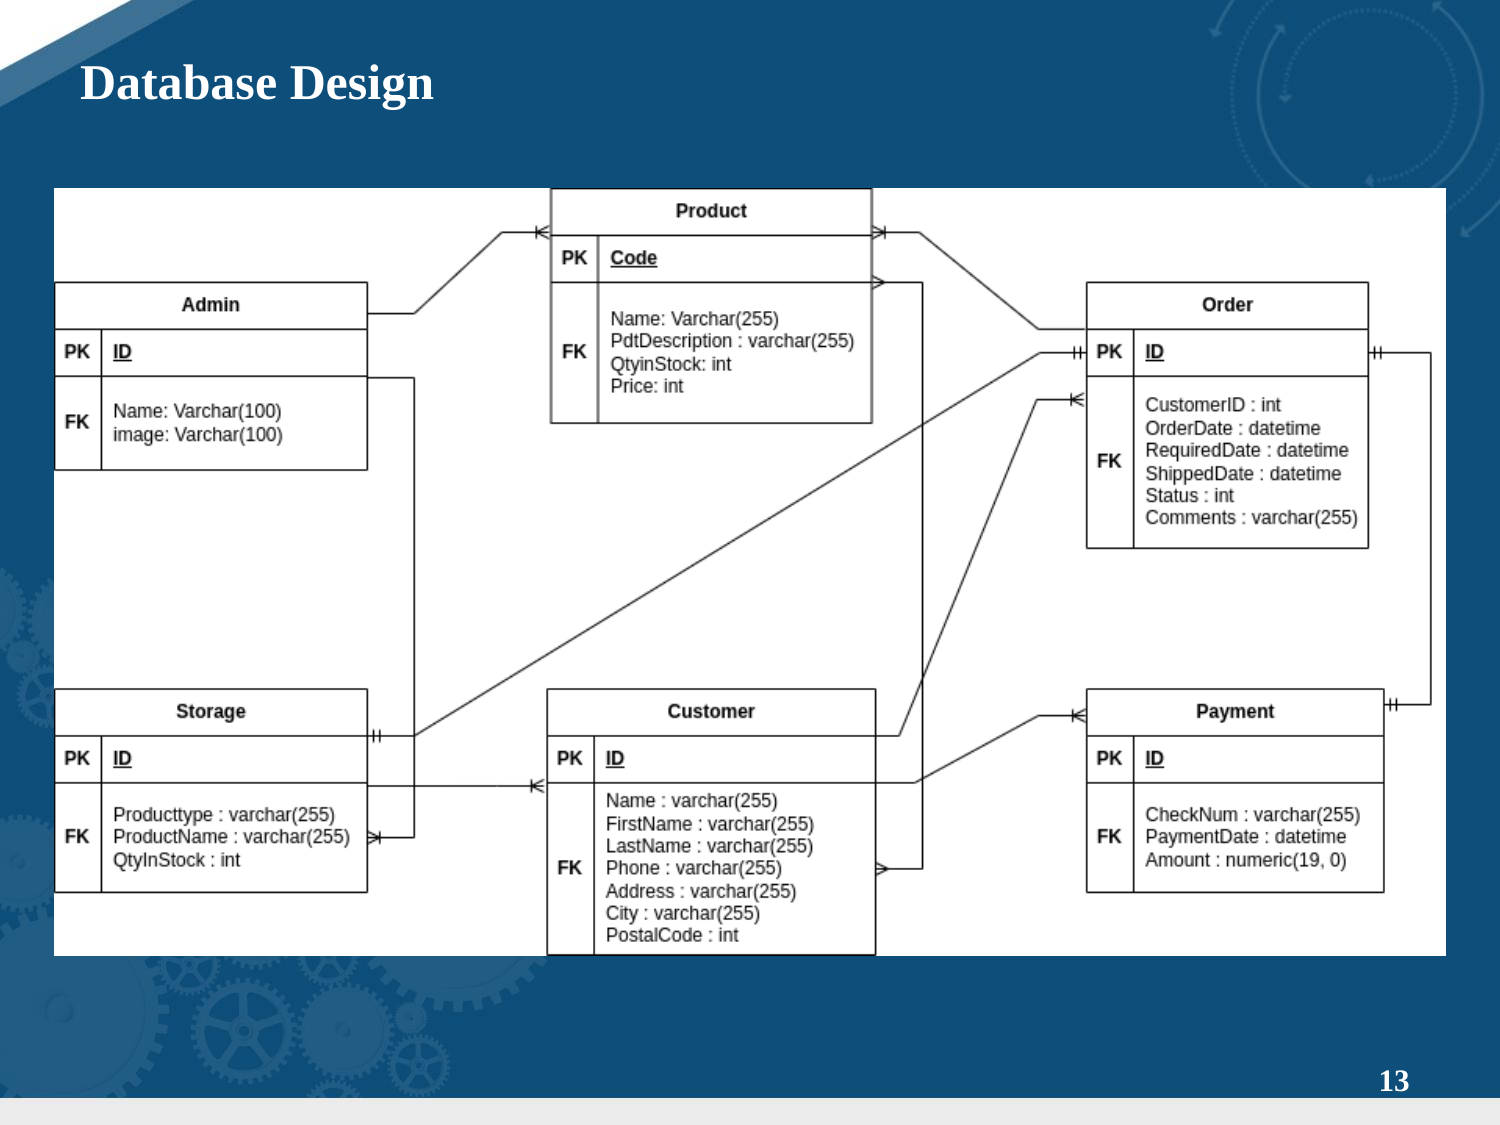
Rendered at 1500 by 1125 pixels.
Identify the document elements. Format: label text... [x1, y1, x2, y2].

picture [0, 0, 1500, 1125]
slide_number ‹#› [1074, 1054, 1425, 1103]
title Database Design [64, 14, 1377, 145]
